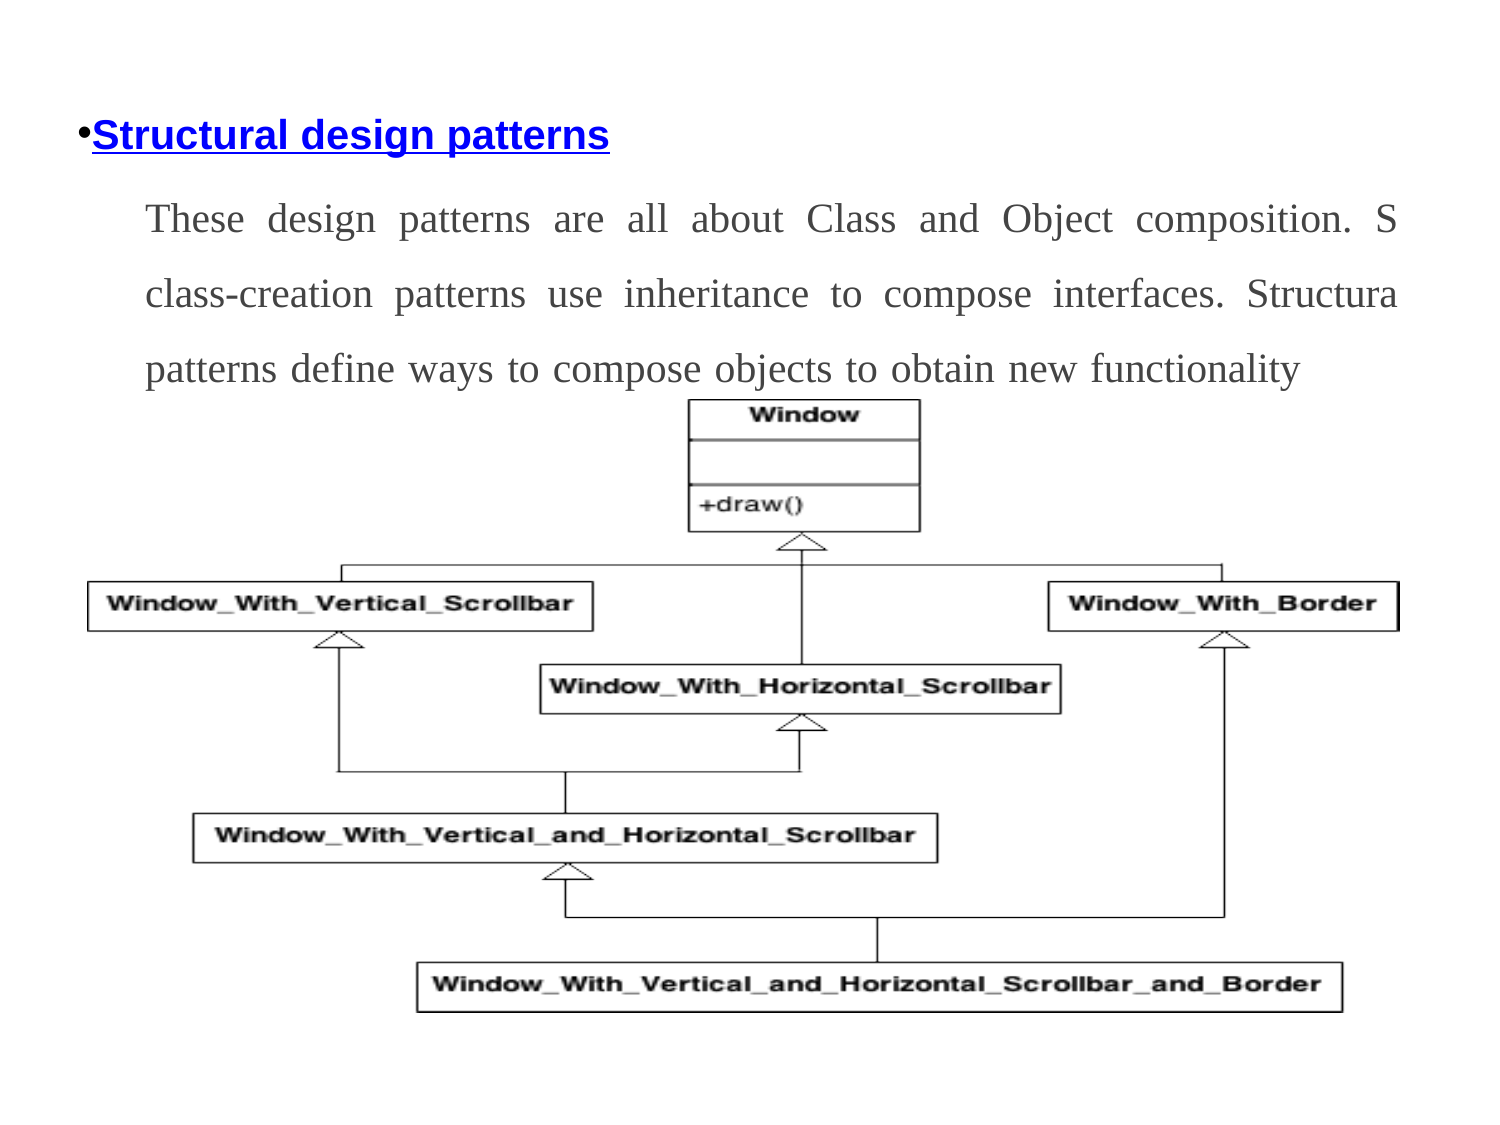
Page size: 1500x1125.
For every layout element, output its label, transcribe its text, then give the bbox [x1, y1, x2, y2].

picture [87, 399, 1401, 1013]
list Structural design patterns These design patterns are all about Class and Object composition. S class-creation patterns use inheritance to compose interfaces. Structura patterns define ways to compose objects to obtain new functionality [62, 99, 1413, 843]
